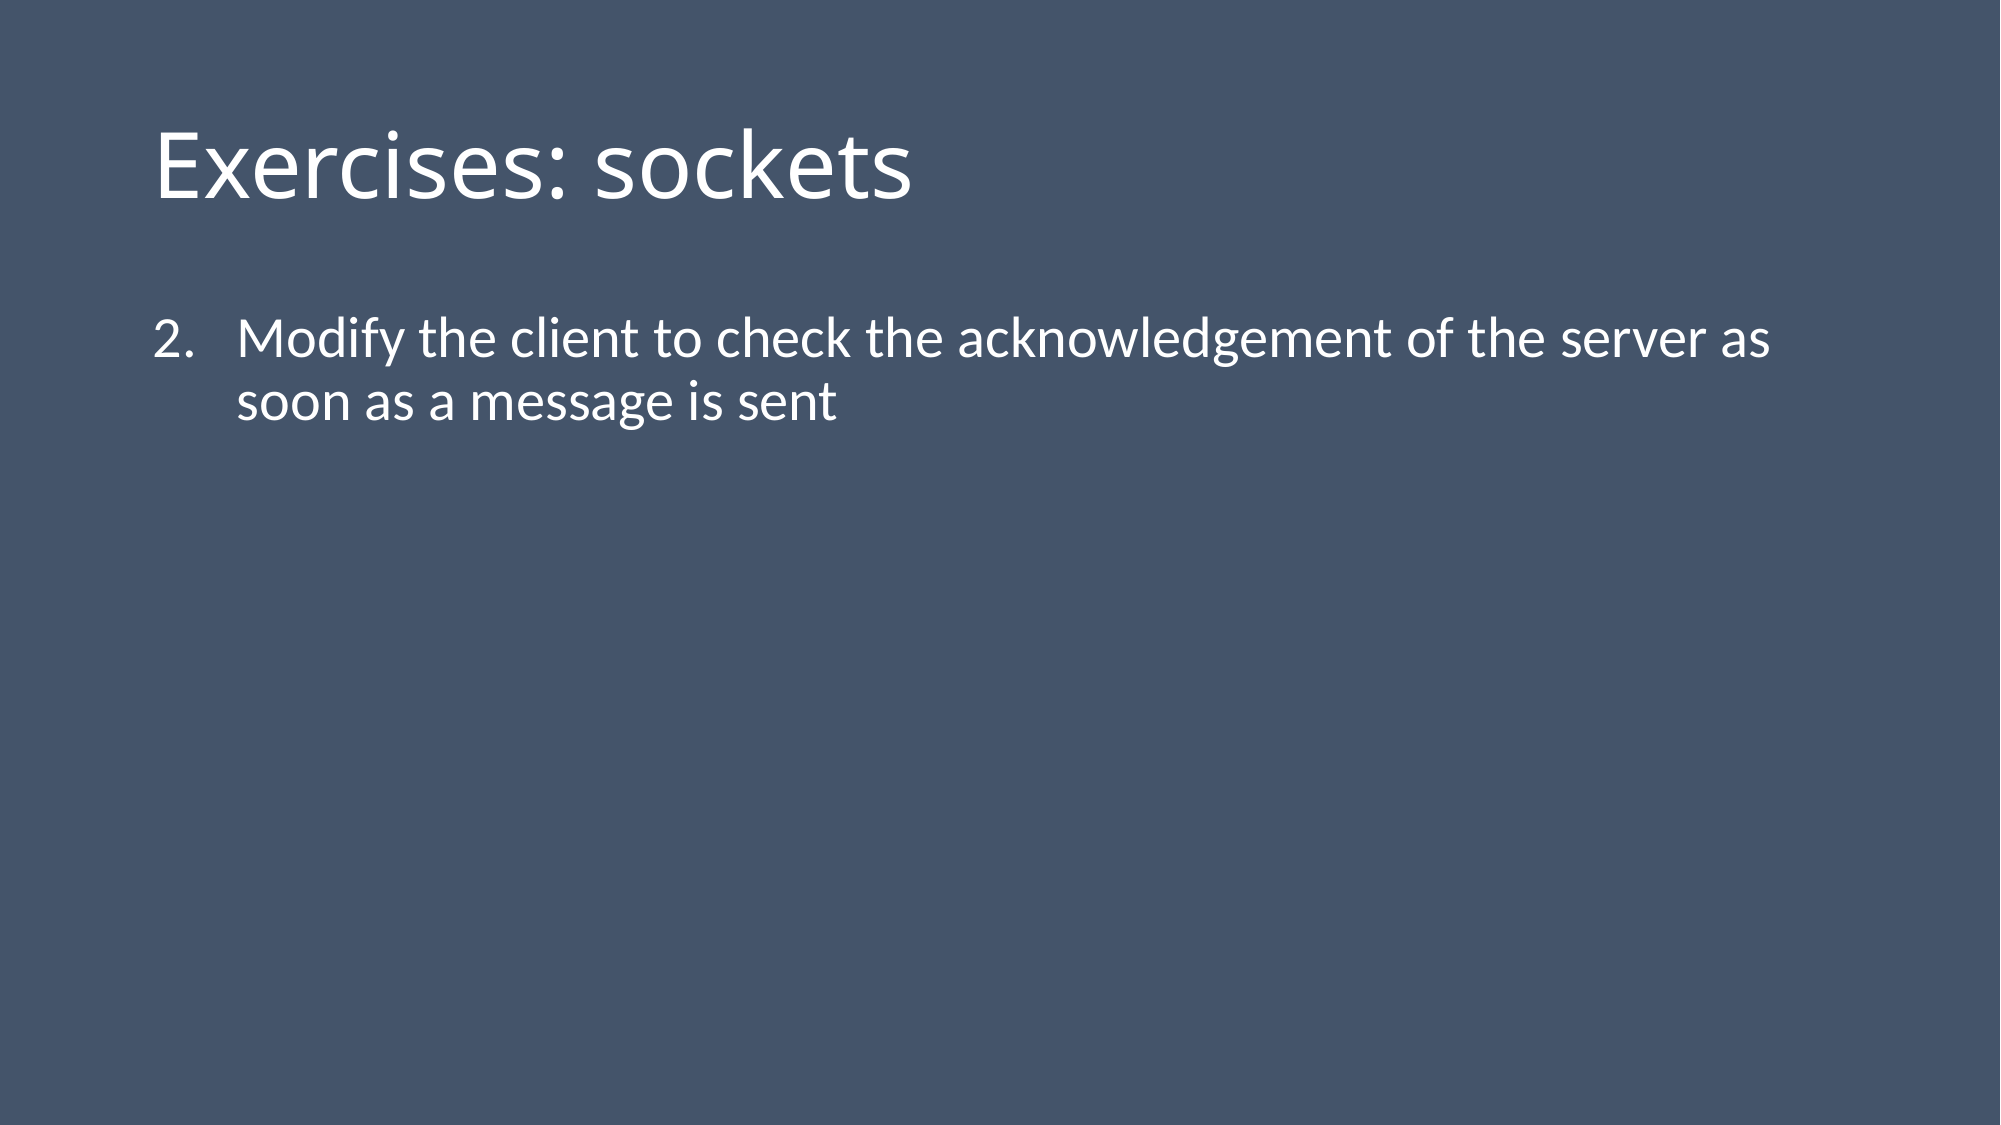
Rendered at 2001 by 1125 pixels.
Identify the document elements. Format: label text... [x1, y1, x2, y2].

title Exercises: sockets [137, 59, 1863, 278]
list Modify the client to check the acknowledgement of the server as soon as a message is sent [137, 299, 1863, 1014]
